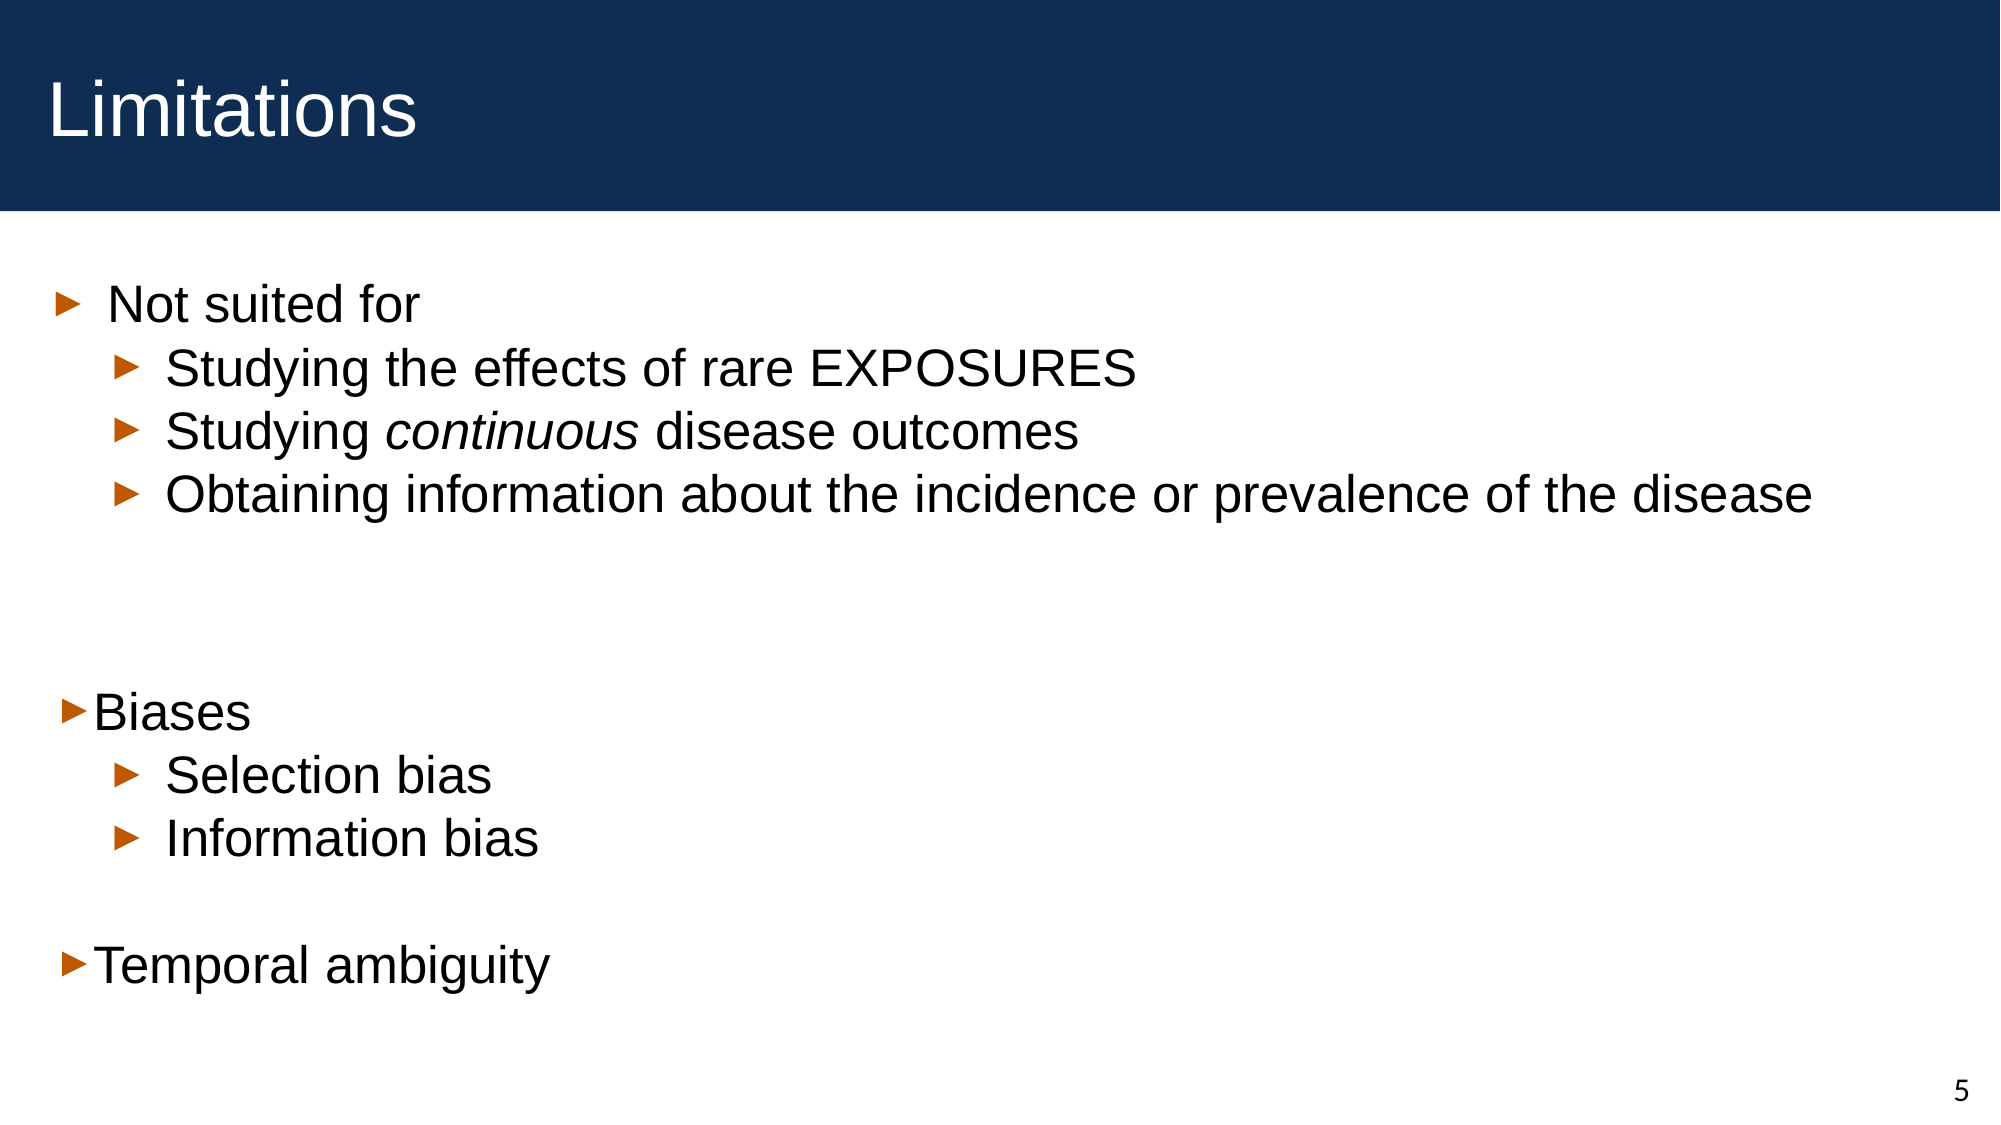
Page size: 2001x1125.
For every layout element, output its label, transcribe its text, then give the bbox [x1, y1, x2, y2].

list Not suited for Studying the effects of rare EXPOSURES Studying continuous disease outcomes Obtaining information about the incidence or prevalence of the disease Biases Selection bias Information bias Temporal ambiguity [32, 262, 1971, 1005]
title Limitations [32, 11, 1971, 200]
